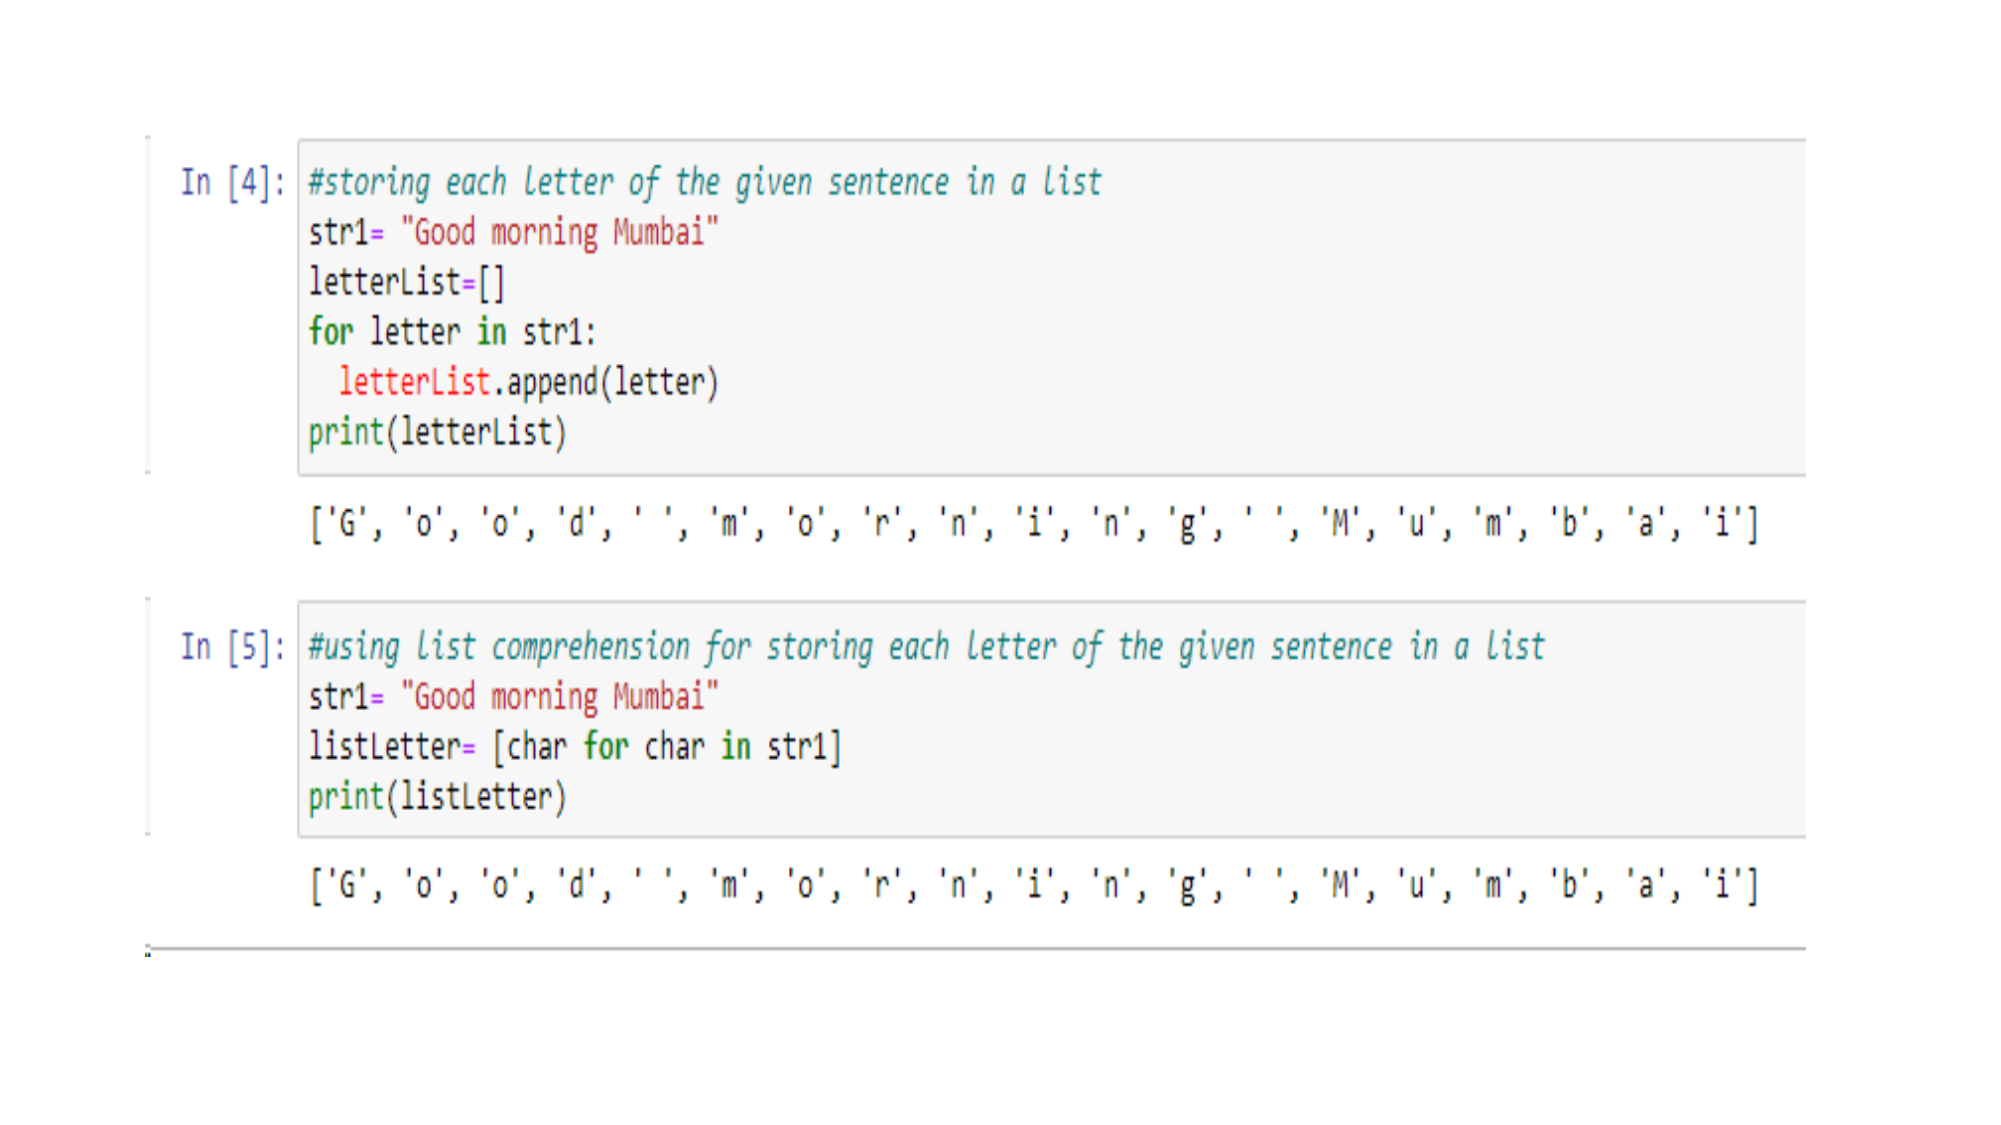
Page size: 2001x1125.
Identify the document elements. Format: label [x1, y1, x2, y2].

list [145, 119, 1806, 957]
